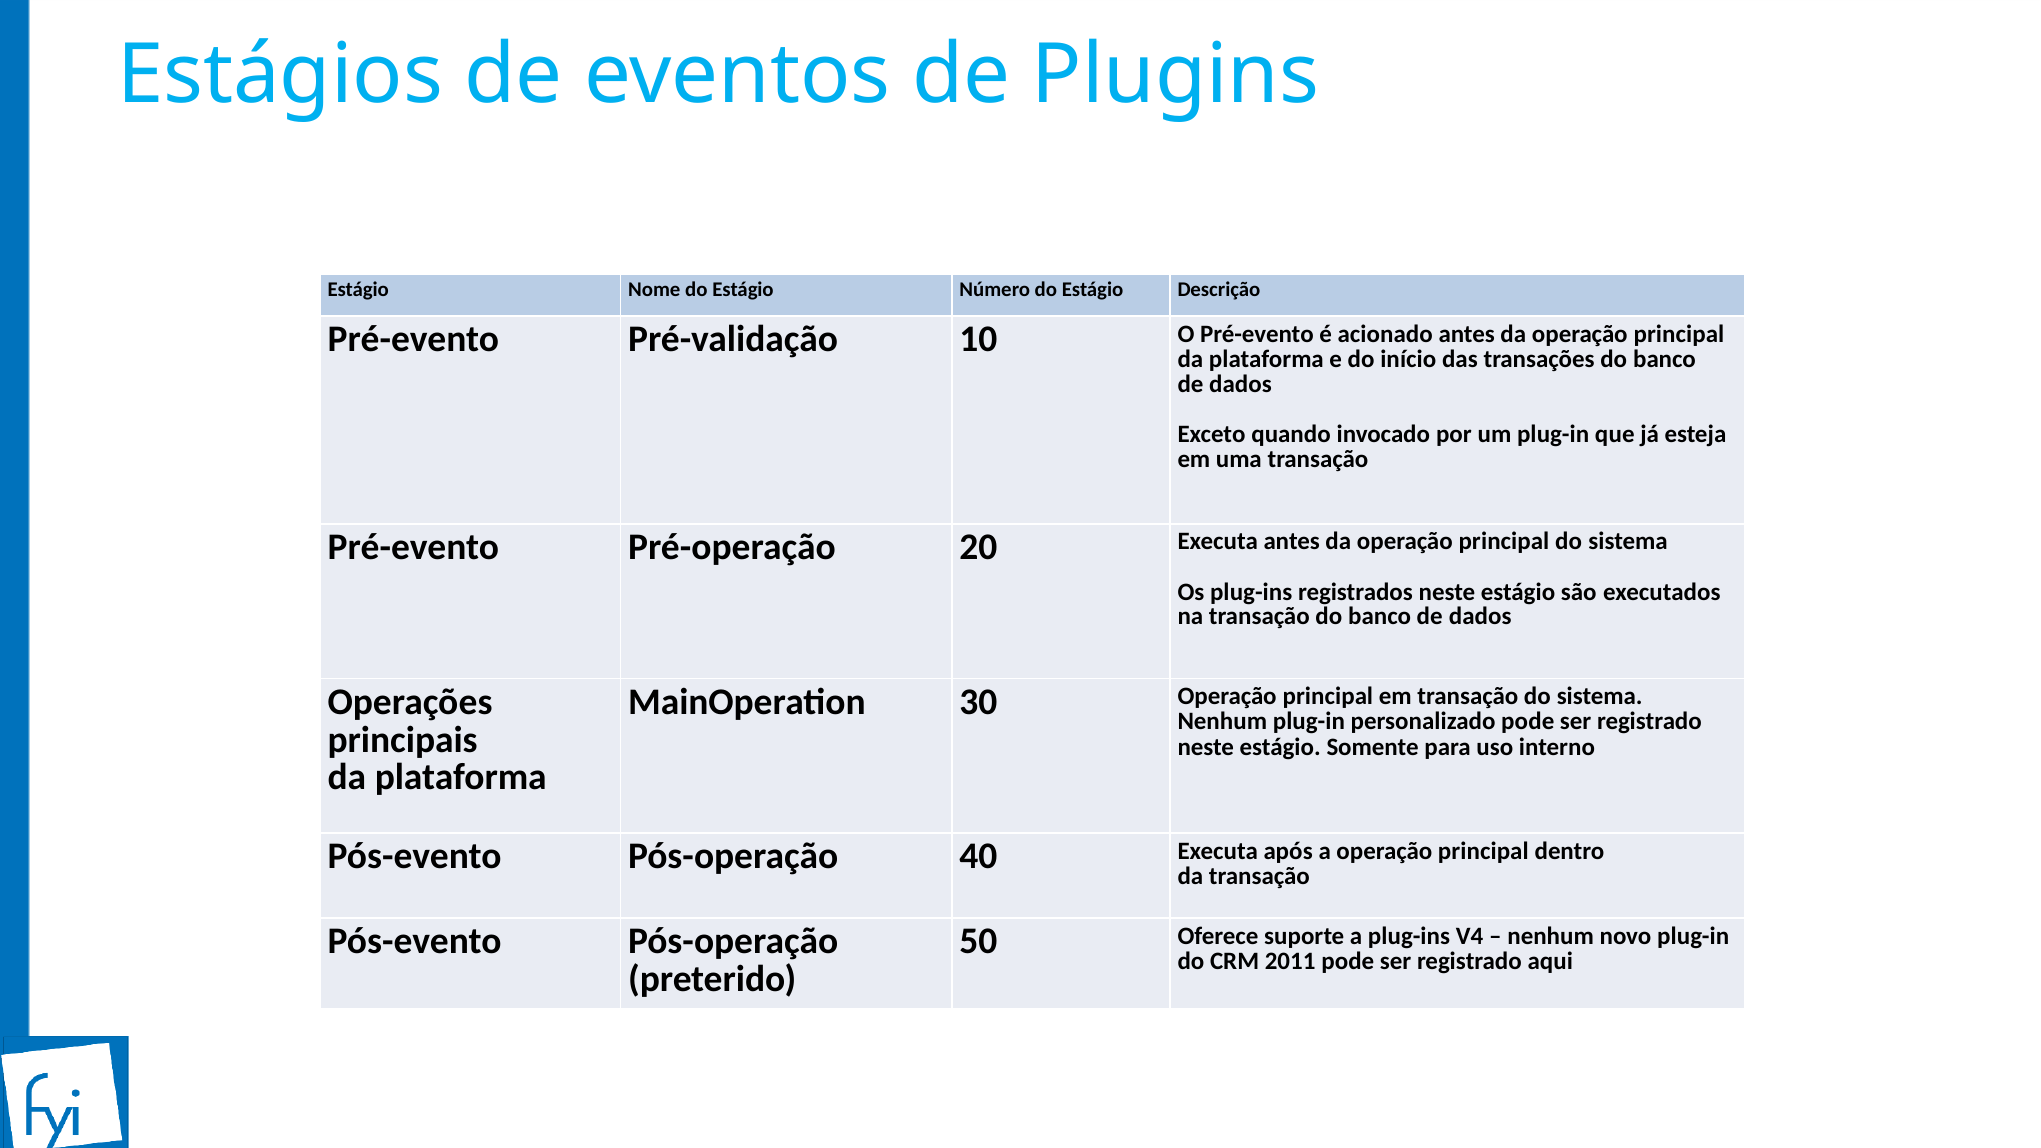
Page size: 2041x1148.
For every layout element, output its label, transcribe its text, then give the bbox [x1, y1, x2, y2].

table_cell Pré-operação [621, 525, 951, 678]
table_header Número do Estágio [953, 275, 1169, 315]
table_cell Pré-evento [321, 525, 620, 678]
table_cell 50 [953, 919, 1169, 1008]
table_cell Pós-operação (preterido) [621, 919, 951, 1008]
table_cell Operação principal em transação do sistema. Nenhum plug-in personalizado pode ser registrado neste estágio. Somente para uso interno [1171, 679, 1744, 832]
table_header Descrição [1171, 275, 1744, 315]
table_cell Operações principais da plataforma [321, 679, 620, 832]
title Estágios de eventos de Plugins [101, 0, 1939, 138]
table_cell Pós-evento [321, 919, 620, 1008]
table_header Nome do Estágio [621, 275, 951, 315]
table_cell 30 [953, 679, 1169, 832]
table_cell Pré-validação [621, 317, 951, 523]
table_cell Pré-evento [321, 317, 620, 523]
table_header Estágio [321, 275, 620, 315]
table_cell Executa após a operação principal dentro da transação [1171, 834, 1744, 917]
table_cell Executa antes da operação principal do sistema Os plug-ins registrados neste estágio são executados na transação do banco de dados [1171, 525, 1744, 678]
table_cell MainOperation [621, 679, 951, 832]
table_cell 20 [953, 525, 1169, 678]
table_cell Oferece suporte a plug-ins V4 – nenhum novo plug-in do CRM 2011 pode ser registrado aqui [1171, 919, 1744, 1008]
table_cell Pós-evento [321, 834, 620, 917]
table_cell 40 [953, 834, 1169, 917]
table_cell O Pré-evento é acionado antes da operação principal da plataforma e do início das transações do banco de dados Exceto quando invocado por um plug-in que já esteja em uma transação [1171, 317, 1744, 523]
picture [0, 0, 2041, 1148]
table_cell 10 [953, 317, 1169, 523]
table_cell Pós-operação [621, 834, 951, 917]
